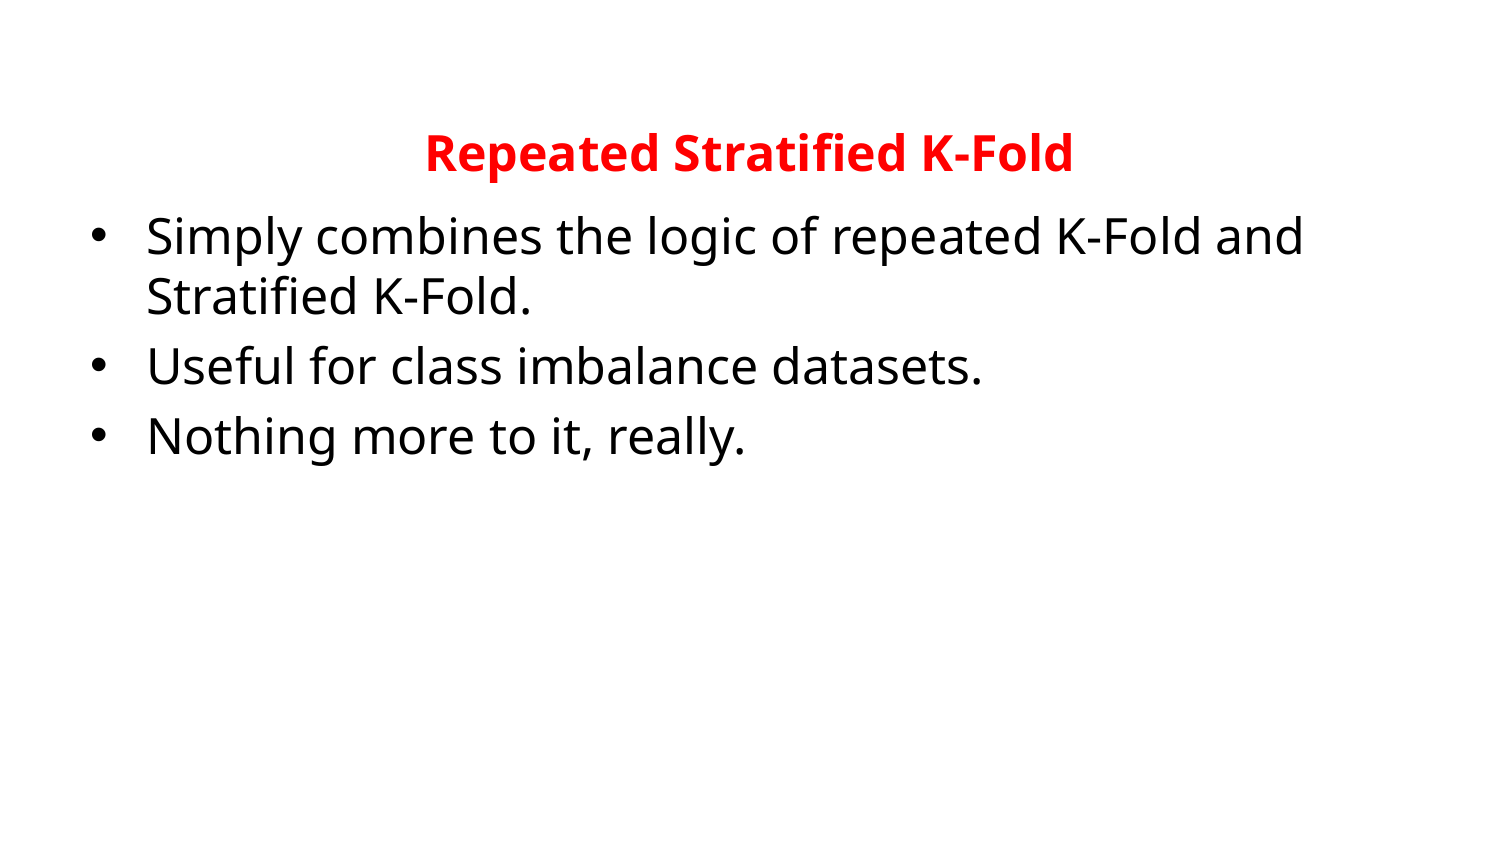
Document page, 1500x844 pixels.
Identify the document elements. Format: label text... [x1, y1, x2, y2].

title Repeated Stratified K-Fold [75, 81, 1425, 196]
list Simply combines the logic of repeated K-Fold and Stratified K-Fold. Useful for class imbalance datasets. Nothing more to it, really. [75, 196, 1425, 822]
